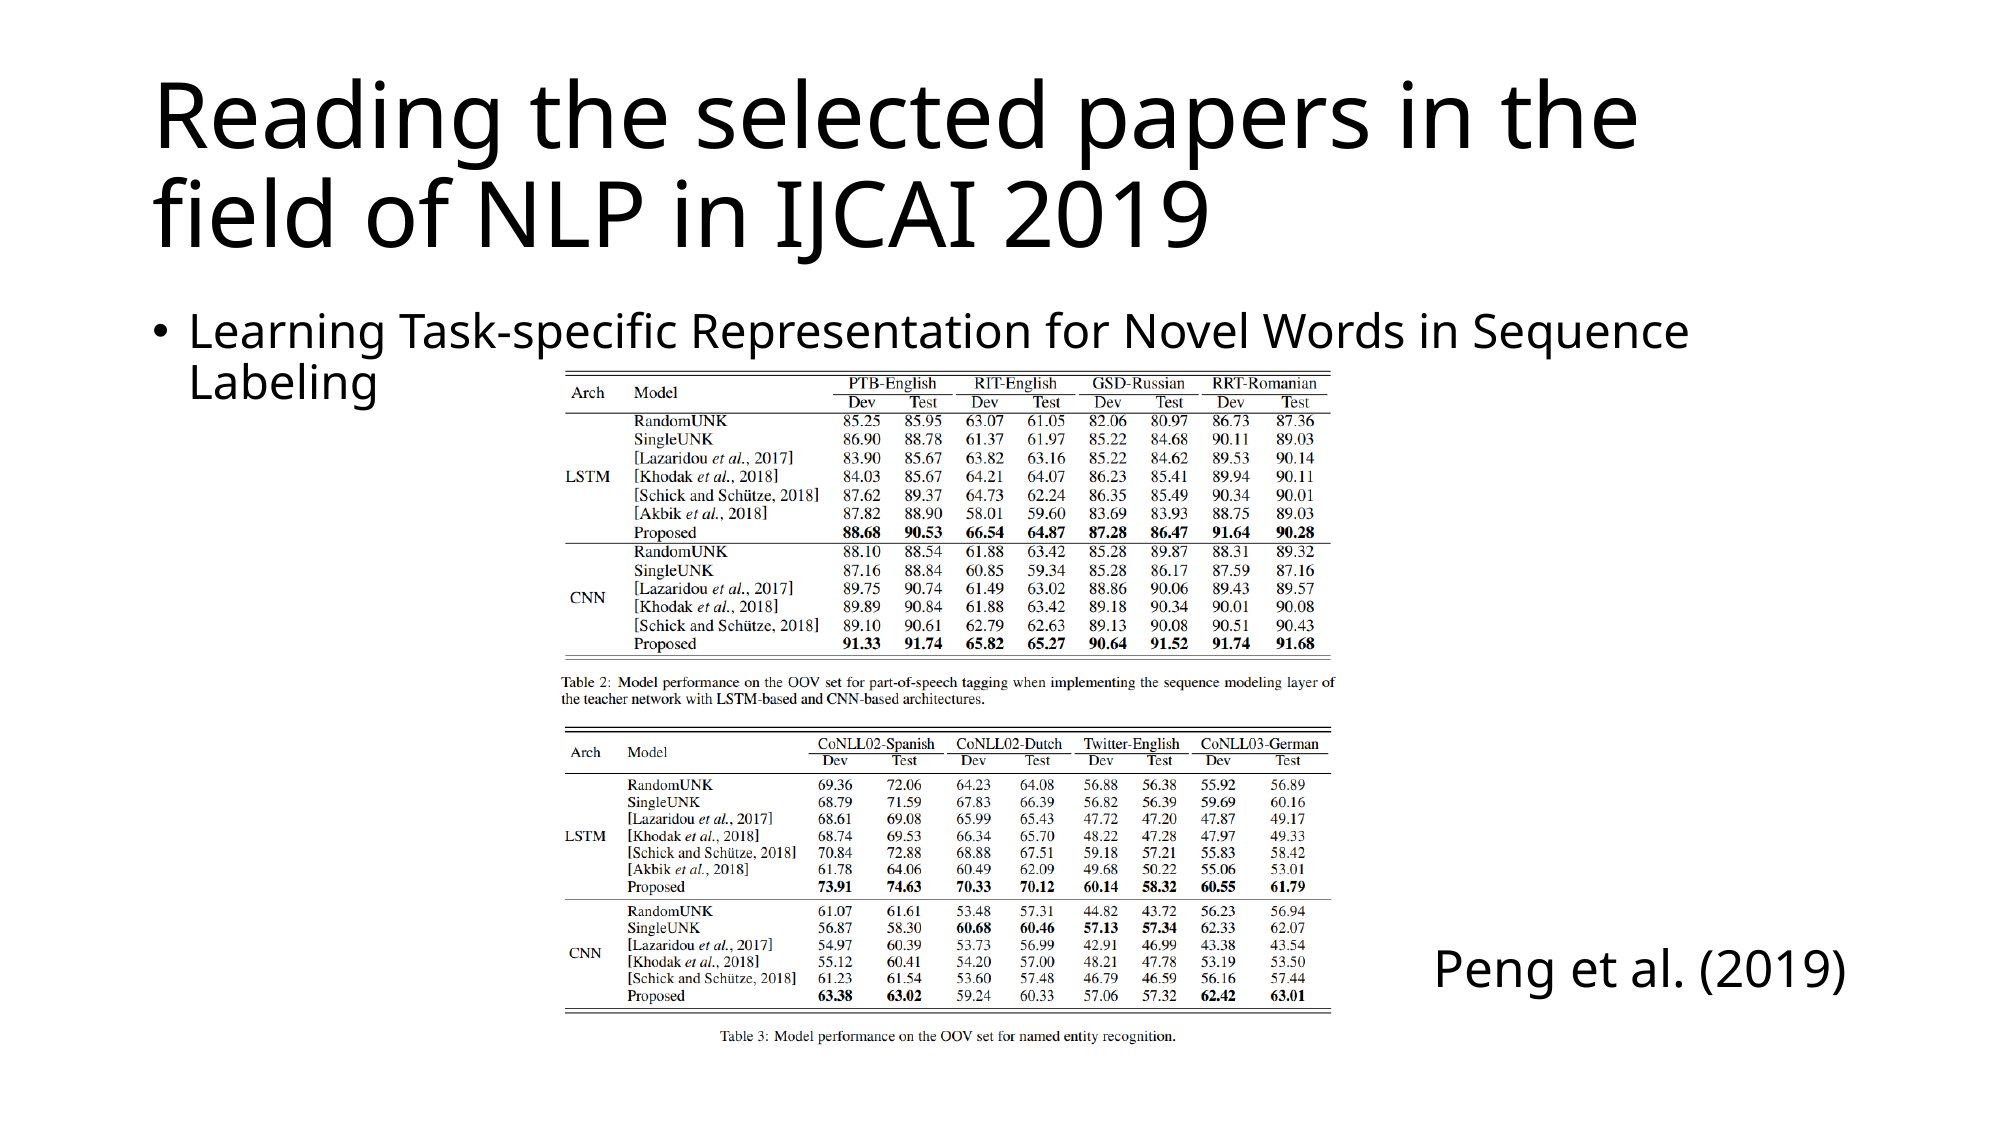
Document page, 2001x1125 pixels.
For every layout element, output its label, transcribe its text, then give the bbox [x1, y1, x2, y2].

list Learning Task-specific Representation for Novel Words in Sequence Labeling Peng et al. (2019) [137, 299, 1863, 1014]
title Reading the selected papers in the field of NLP in IJCAI 2019 [137, 59, 1863, 278]
picture [549, 362, 1337, 1050]
